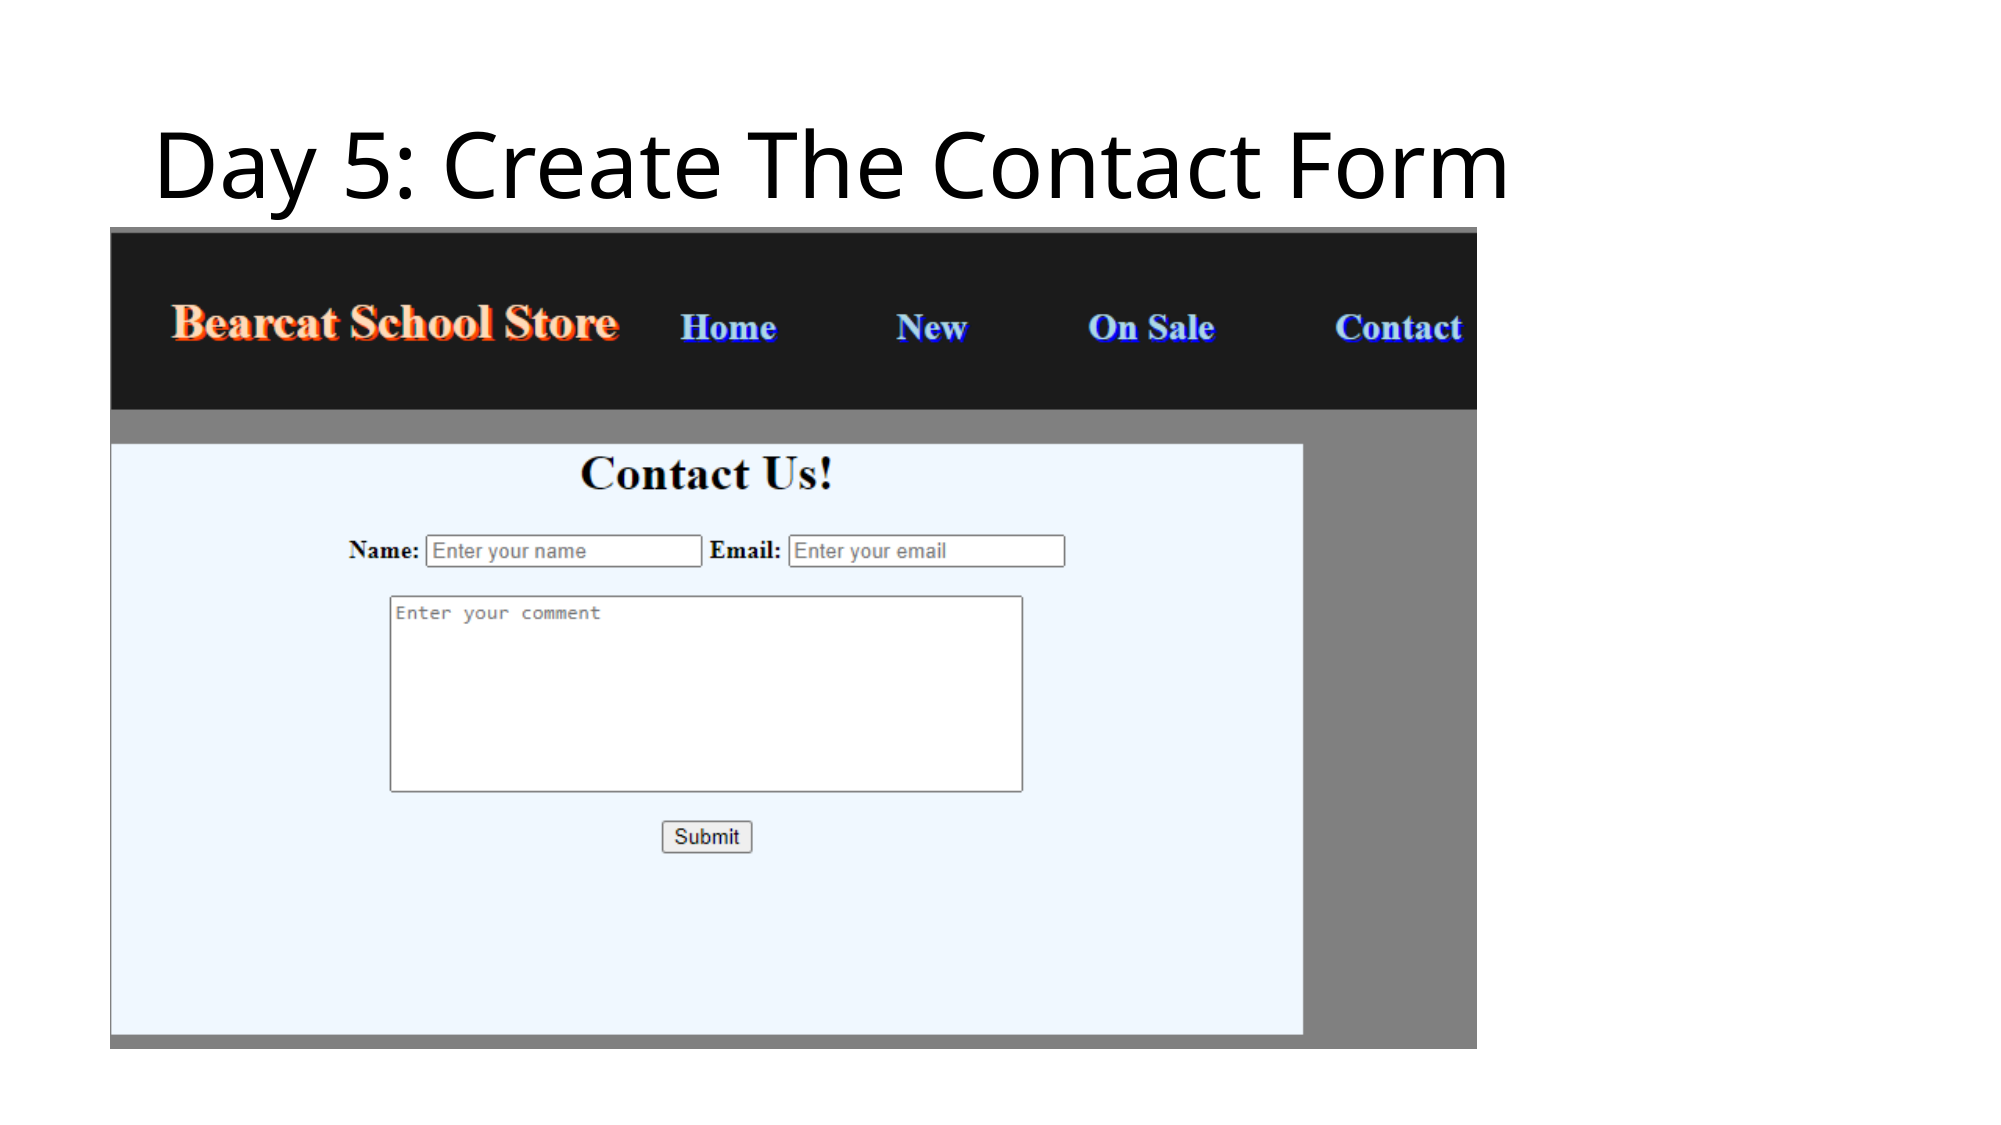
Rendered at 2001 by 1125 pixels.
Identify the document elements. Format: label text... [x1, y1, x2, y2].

title Day 5: Create The Contact Form [137, 59, 1863, 278]
picture [110, 227, 1477, 1050]
